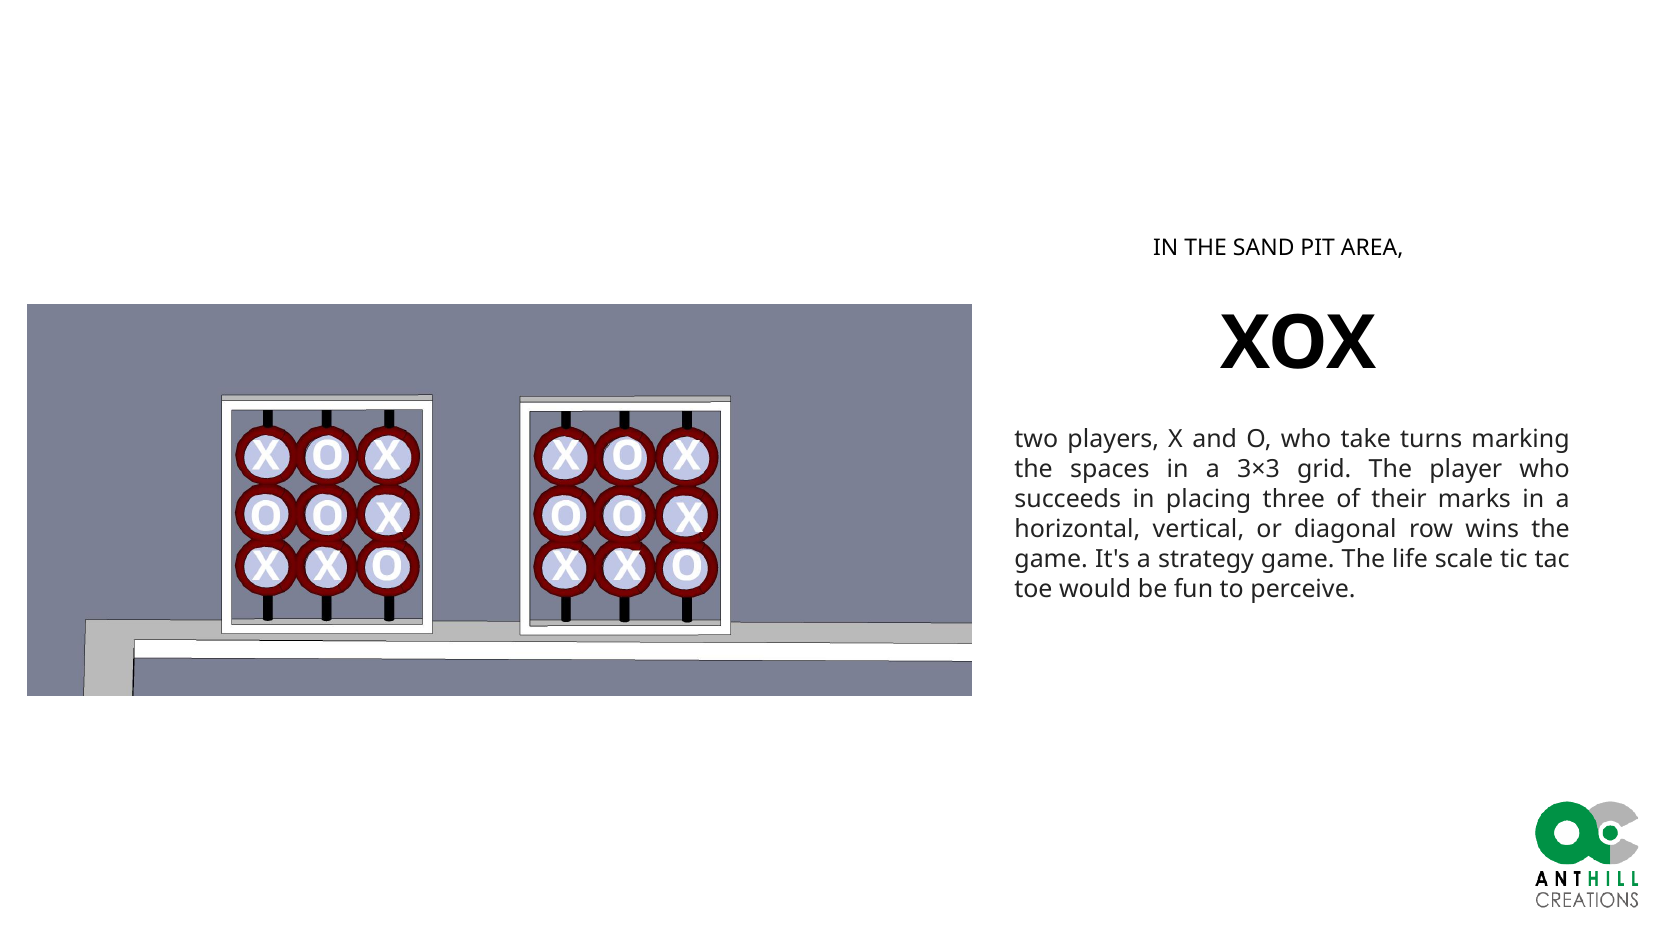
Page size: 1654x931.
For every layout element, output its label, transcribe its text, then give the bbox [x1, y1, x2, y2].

picture [1531, 797, 1642, 917]
text_box XOX [991, 278, 1606, 382]
picture [27, 304, 973, 696]
text_box two players, X and O, who take turns marking the spaces in a 3×3 grid. The player who succeeds in placing three of their marks in a horizontal, vertical, or diagonal row wins the game. It's a strategy game. The life scale tic tac toe would be fun to perceive. [999, 407, 1586, 931]
text_box IN THE SAND PIT AREA, [1138, 217, 1479, 278]
